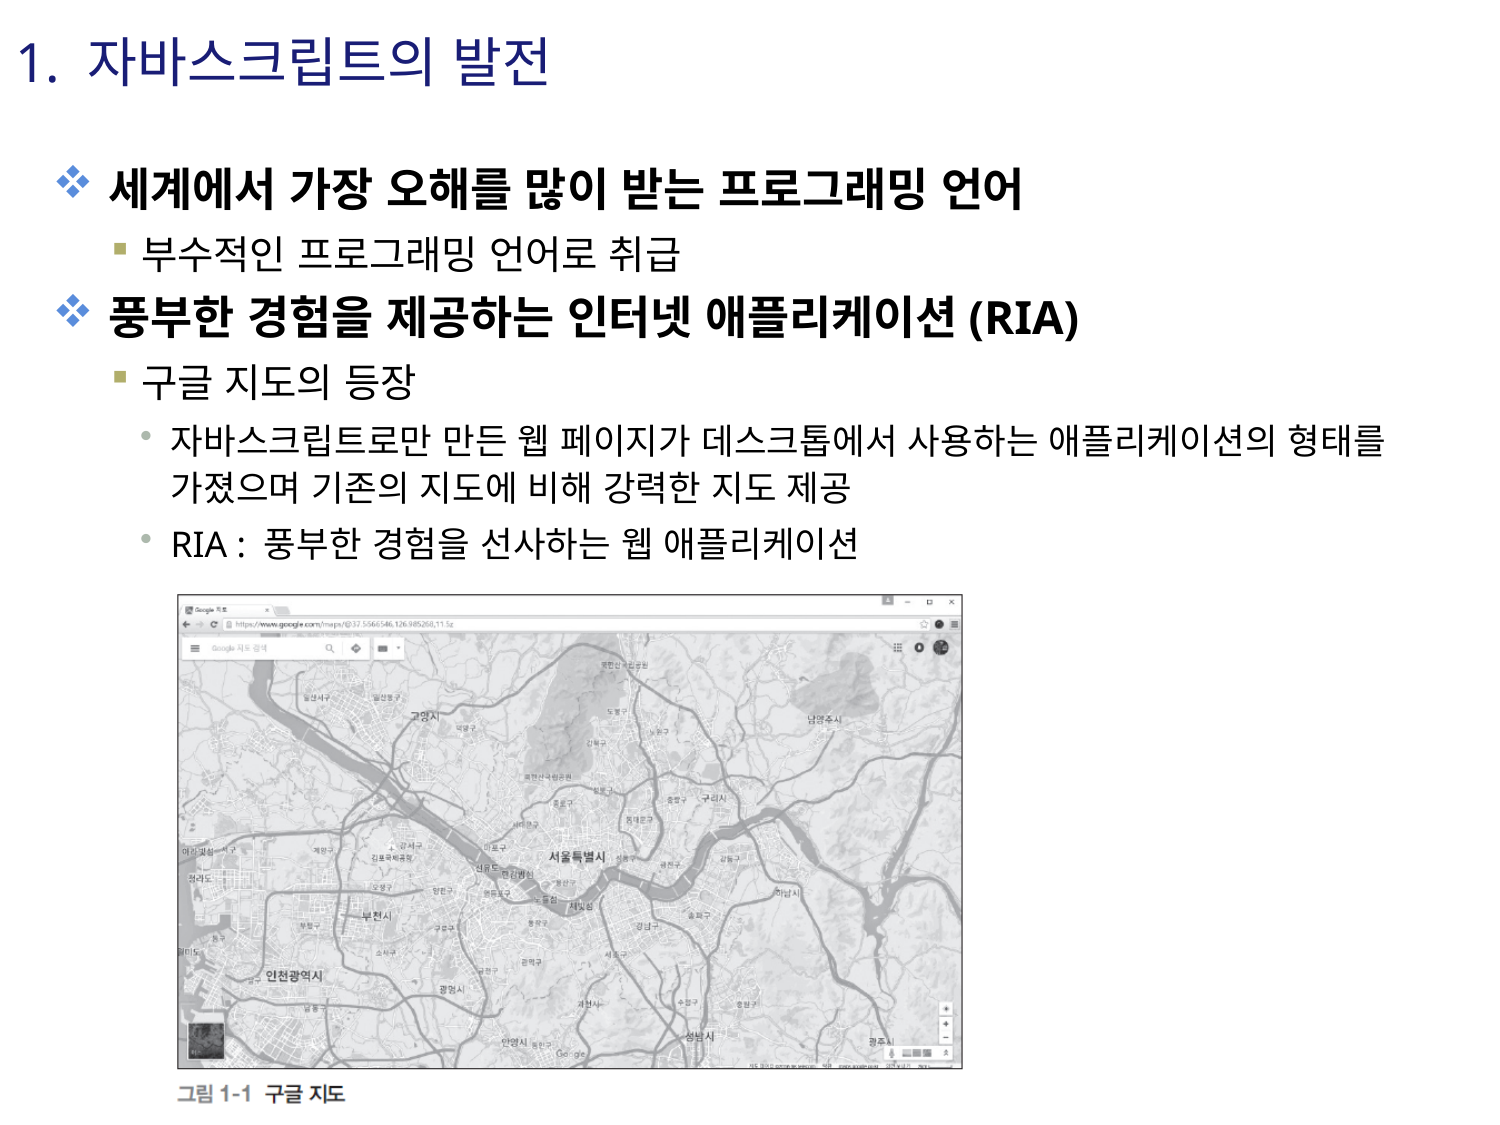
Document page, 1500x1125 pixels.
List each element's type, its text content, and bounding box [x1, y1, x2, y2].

picture [174, 592, 967, 1107]
title 1. 자바스크립트의 발전 [0, 13, 1241, 109]
list 세계에서 가장 오해를 많이 받는 프로그래밍 언어 부수적인 프로그래밍 언어로 취급 풍부한 경험을 제공하는 인터넷 애플리케이션(RIA) 구글 지도의 등장 자바스크립트로만 만든 웹 페이지가 데스크톱에서 사용하는 애플리케이션의 형태를 가졌으며 기존의 지도에 비해 강력한 지도 제공 RIA : 풍부한 경험을 선사하는 웹 애플리케이션 [37, 152, 1463, 1091]
